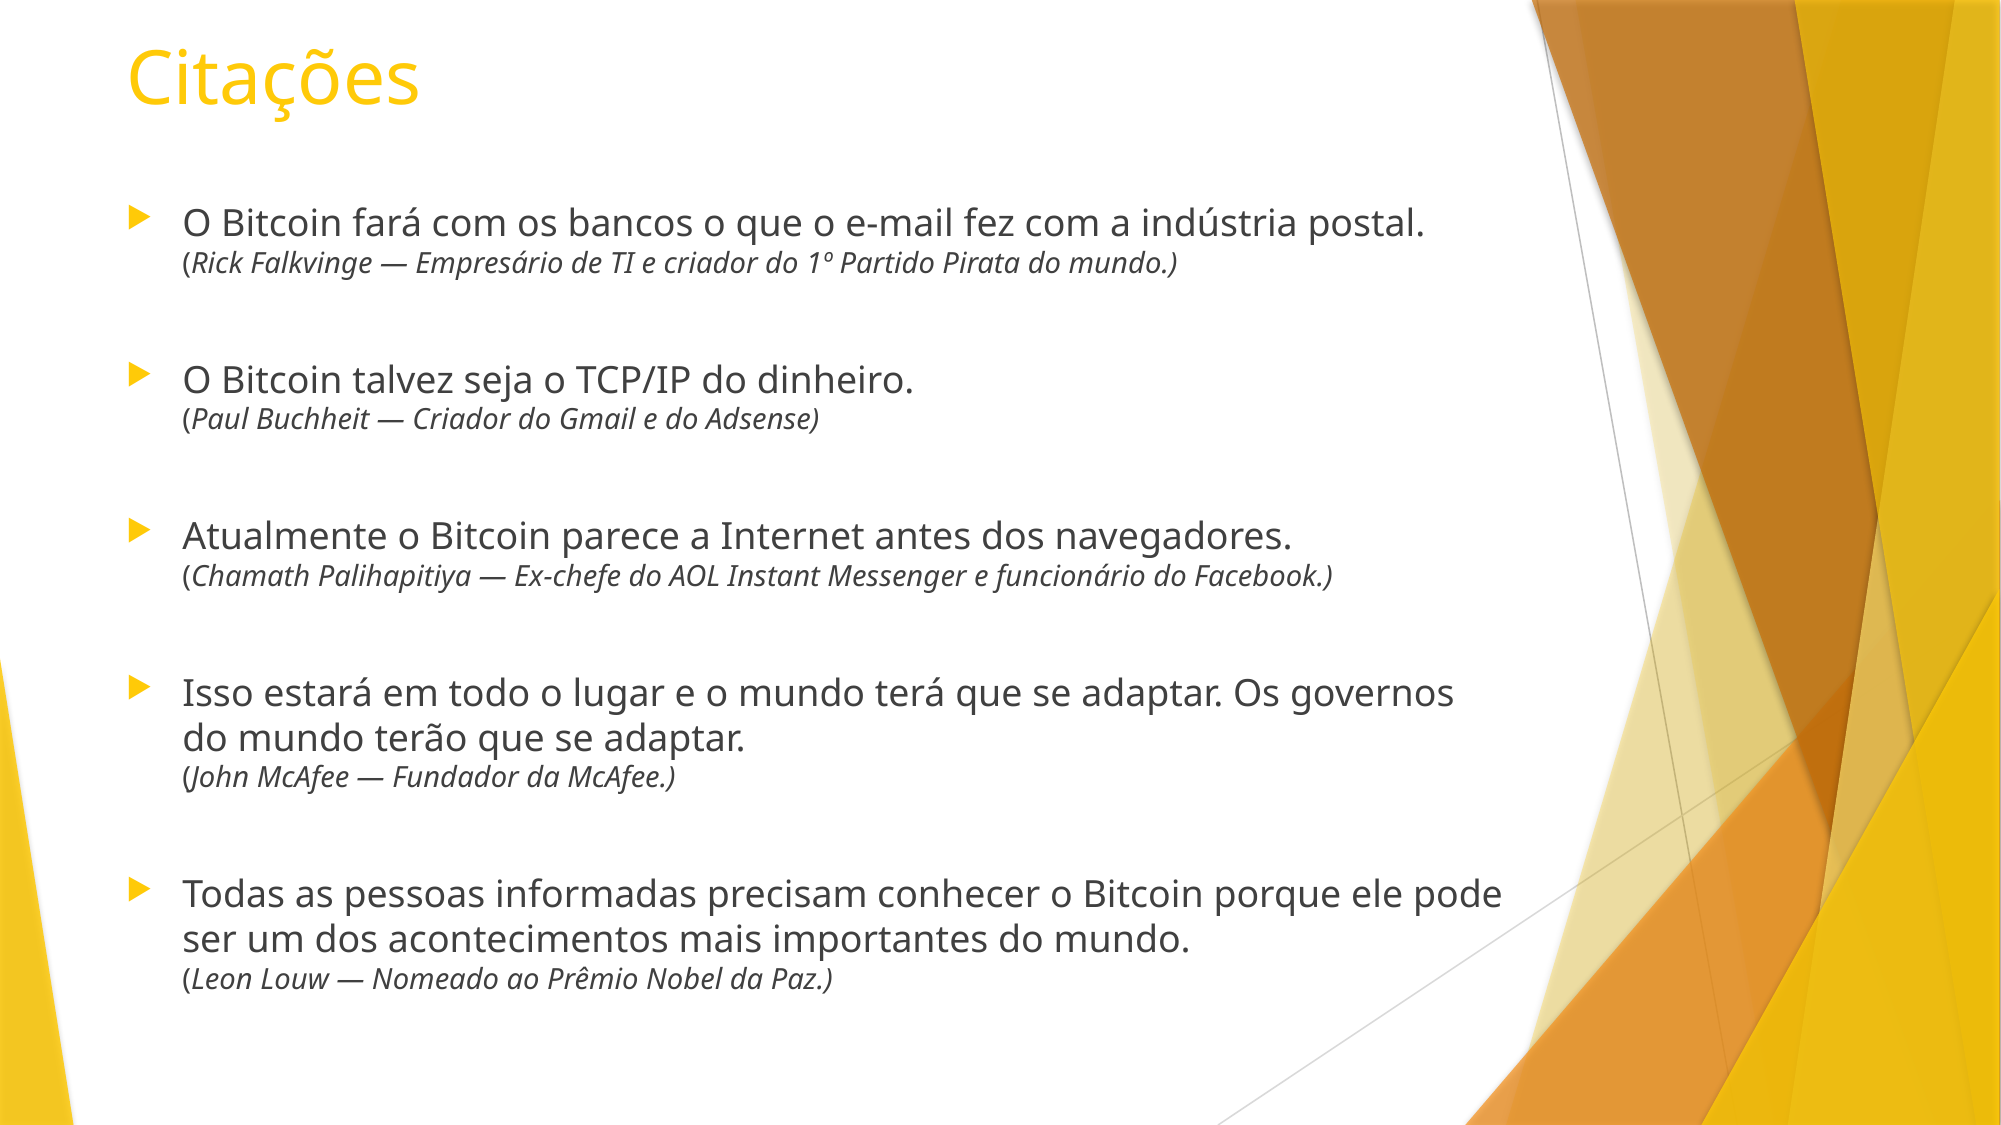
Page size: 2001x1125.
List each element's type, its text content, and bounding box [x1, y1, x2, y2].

list O Bitcoin fará com os bancos o que o e-mail fez com a indústria postal. (Rick Falkvinge — Empresário de TI e criador do 1º Partido Pirata do mundo.) O Bitcoin talvez seja o TCP/IP do dinheiro. (Paul Buchheit — Criador do Gmail e do Adsense) Atualmente o Bitcoin parece a Internet antes dos navegadores. (Chamath Palihapitiya — Ex-chefe do AOL Instant Messenger e funcionário do Facebook.) Isso estará em todo o lugar e o mundo terá que se adaptar. Os governos do mundo terão que se adaptar. (John McAfee — Fundador da McAfee.) Todas as pessoas informadas precisam conhecer o Bitcoin porque ele pode ser um dos acontecimentos mais importantes do mundo. (Leon Louw — Nomeado ao Prêmio Nobel da Paz.) [111, 191, 1522, 1031]
title Citações [111, 21, 1522, 191]
